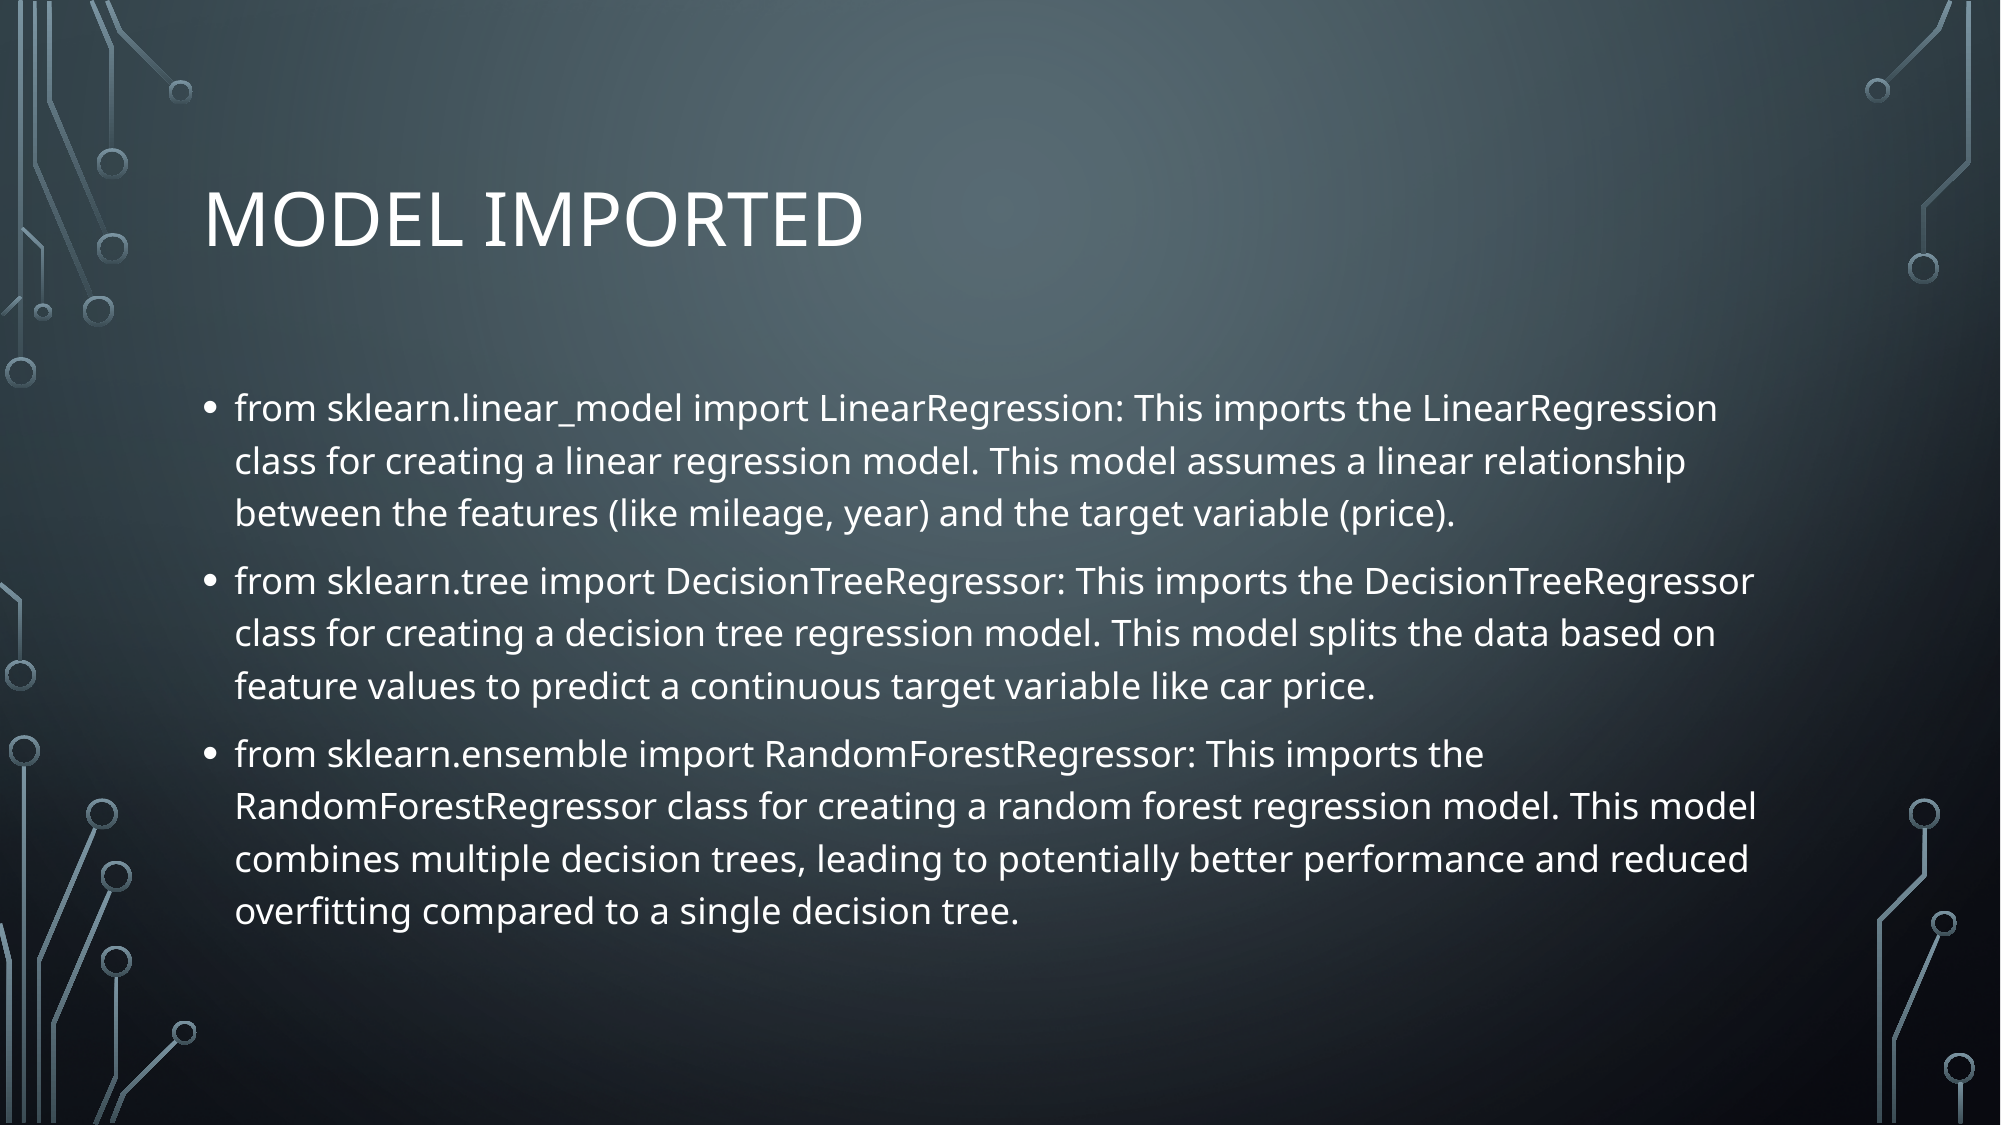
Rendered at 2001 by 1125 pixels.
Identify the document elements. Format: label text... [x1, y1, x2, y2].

title Model Imported [187, 101, 1813, 344]
list from sklearn.linear_model import LinearRegression: This imports the LinearRegression class for creating a linear regression model. This model assumes a linear relationship between the features (like mileage, year) and the target variable (price). from sklearn.tree import DecisionTreeRegressor: This imports the DecisionTreeRegressor class for creating a decision tree regression model. This model splits the data based on feature values to predict a continuous target variable like car price. from sklearn.ensemble import RandomForestRegressor: This imports the RandomForestRegressor class for creating a random forest regression model. This model combines multiple decision trees, leading to potentially better performance and reduced overfitting compared to a single decision tree. [187, 369, 1813, 950]
